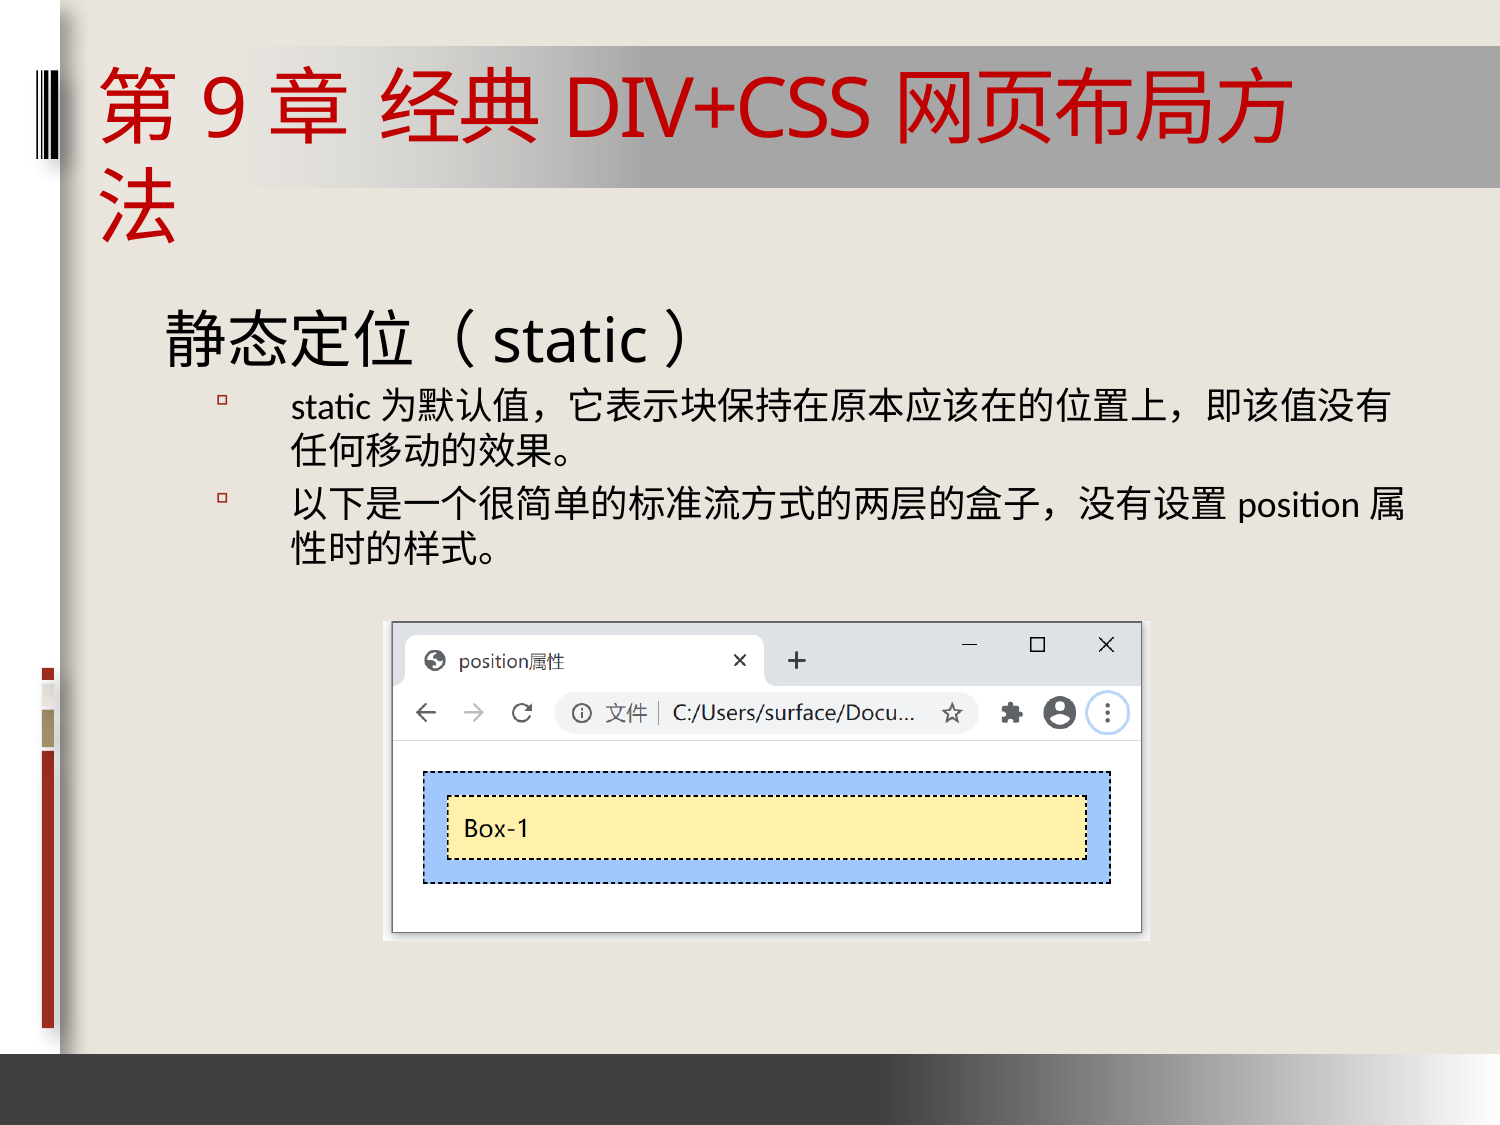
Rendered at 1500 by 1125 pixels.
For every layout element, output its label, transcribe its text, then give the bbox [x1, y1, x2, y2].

title 第9章 经典DIV+CSS网页布局方法 [82, 46, 1357, 163]
picture [383, 621, 1150, 941]
list 静态定位（static） static为默认值，它表示块保持在原本应该在的位置上，即该值没有任何移动的效果。 以下是一个很简单的标准流方式的两层的盒子，没有设置position属性时的样式。 [150, 292, 1425, 1043]
